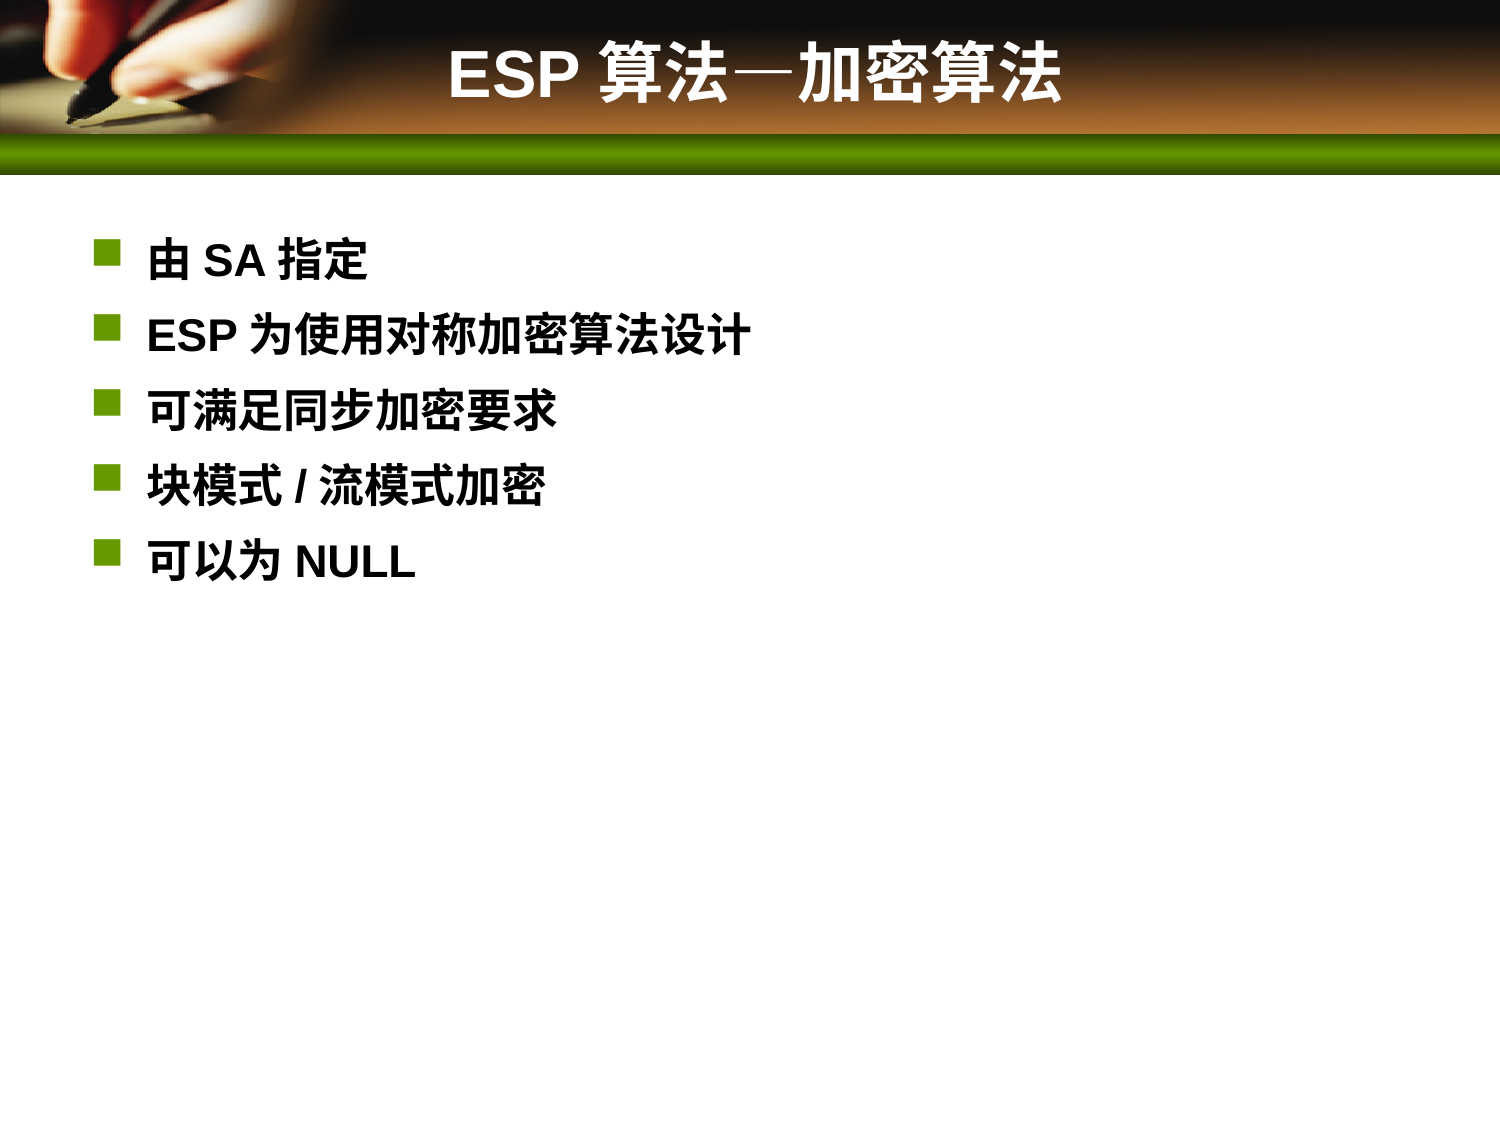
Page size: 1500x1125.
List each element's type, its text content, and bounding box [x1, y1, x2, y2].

title ESP算法—加密算法 [74, 24, 1438, 118]
list 由SA指定 ESP为使用对称加密算法设计 可满足同步加密要求 块模式/流模式加密 可以为NULL [74, 212, 1413, 1038]
picture [0, 0, 1500, 134]
